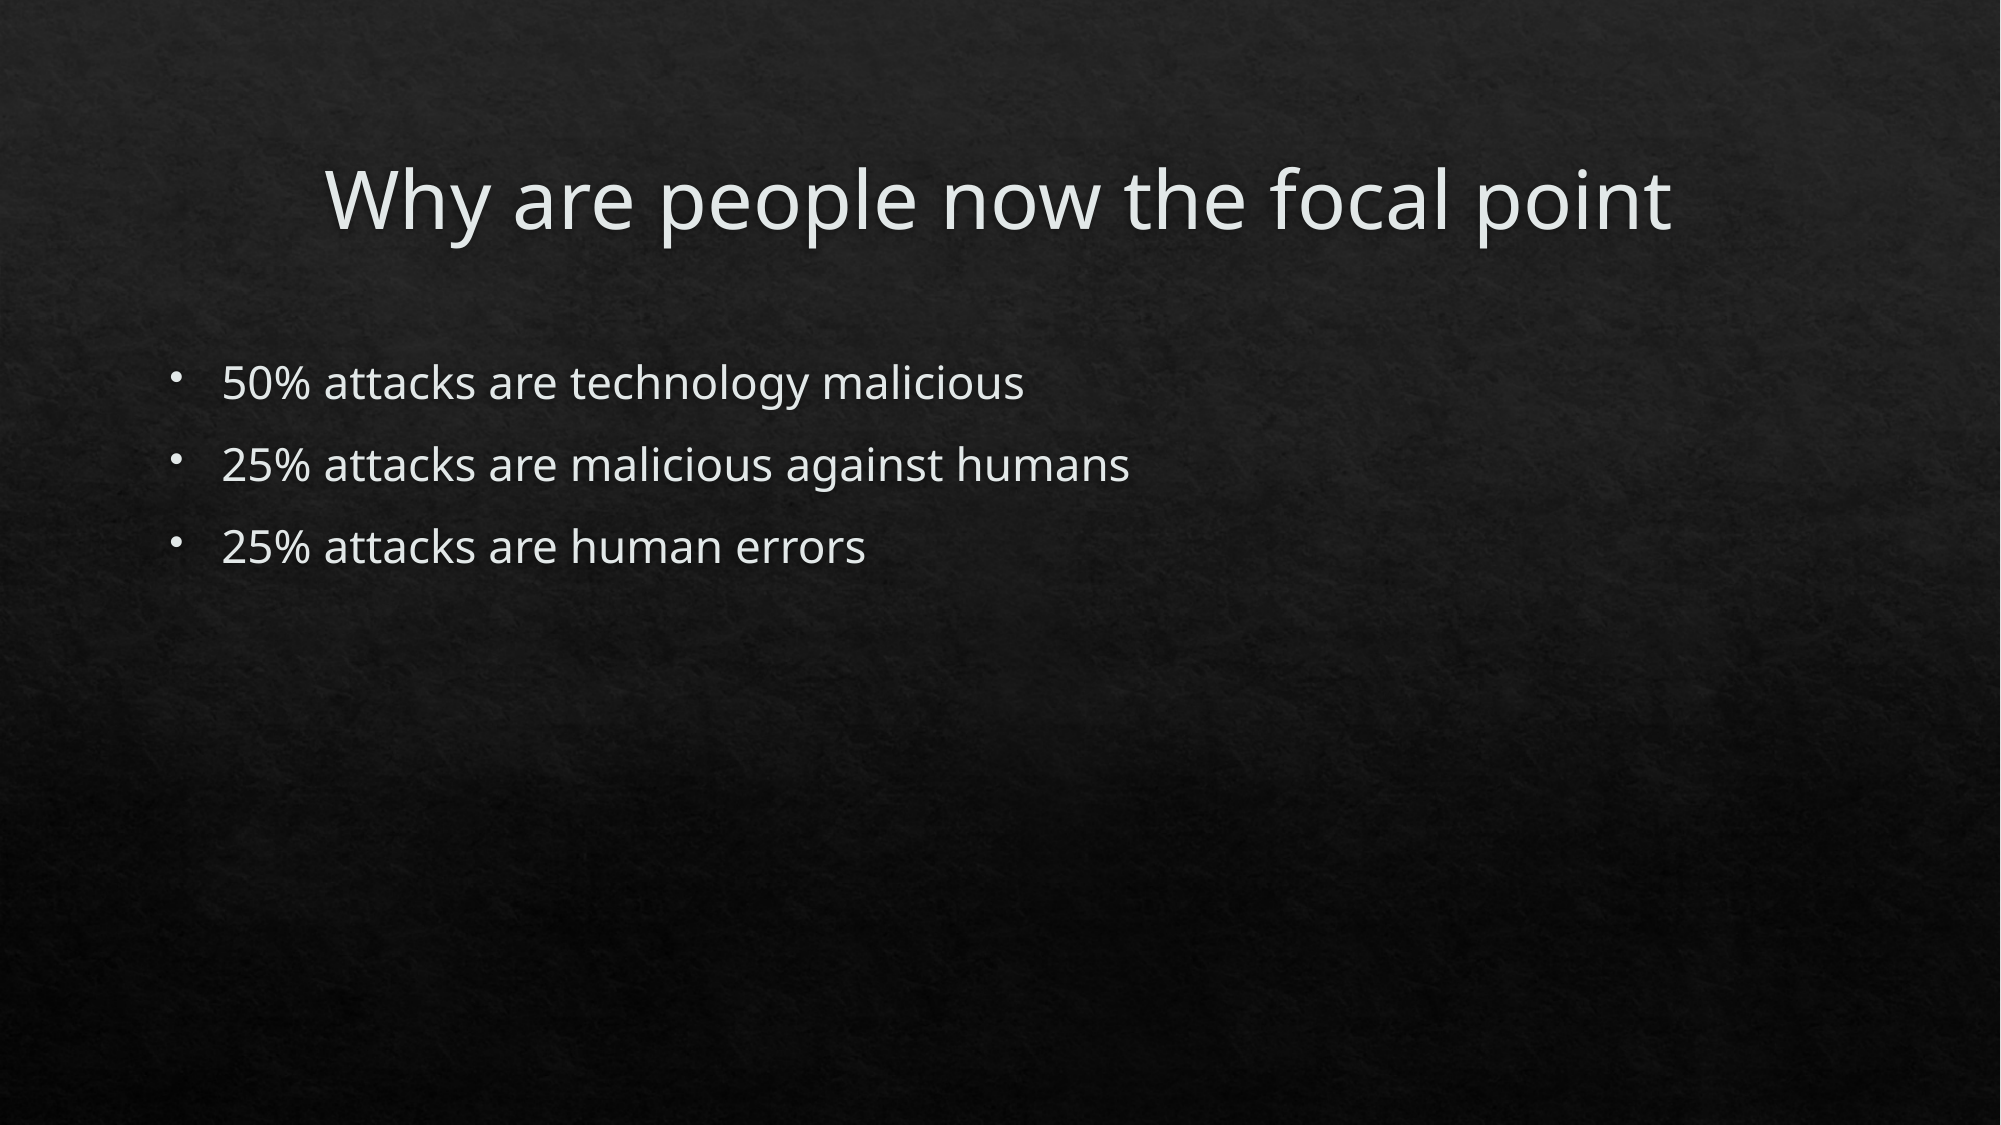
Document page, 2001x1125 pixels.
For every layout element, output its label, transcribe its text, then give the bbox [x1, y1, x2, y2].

title Why are people now the focal point [149, 99, 1849, 307]
list 50% attacks are technology malicious 25% attacks are malicious against humans 25% attacks are human errors [149, 340, 1849, 950]
